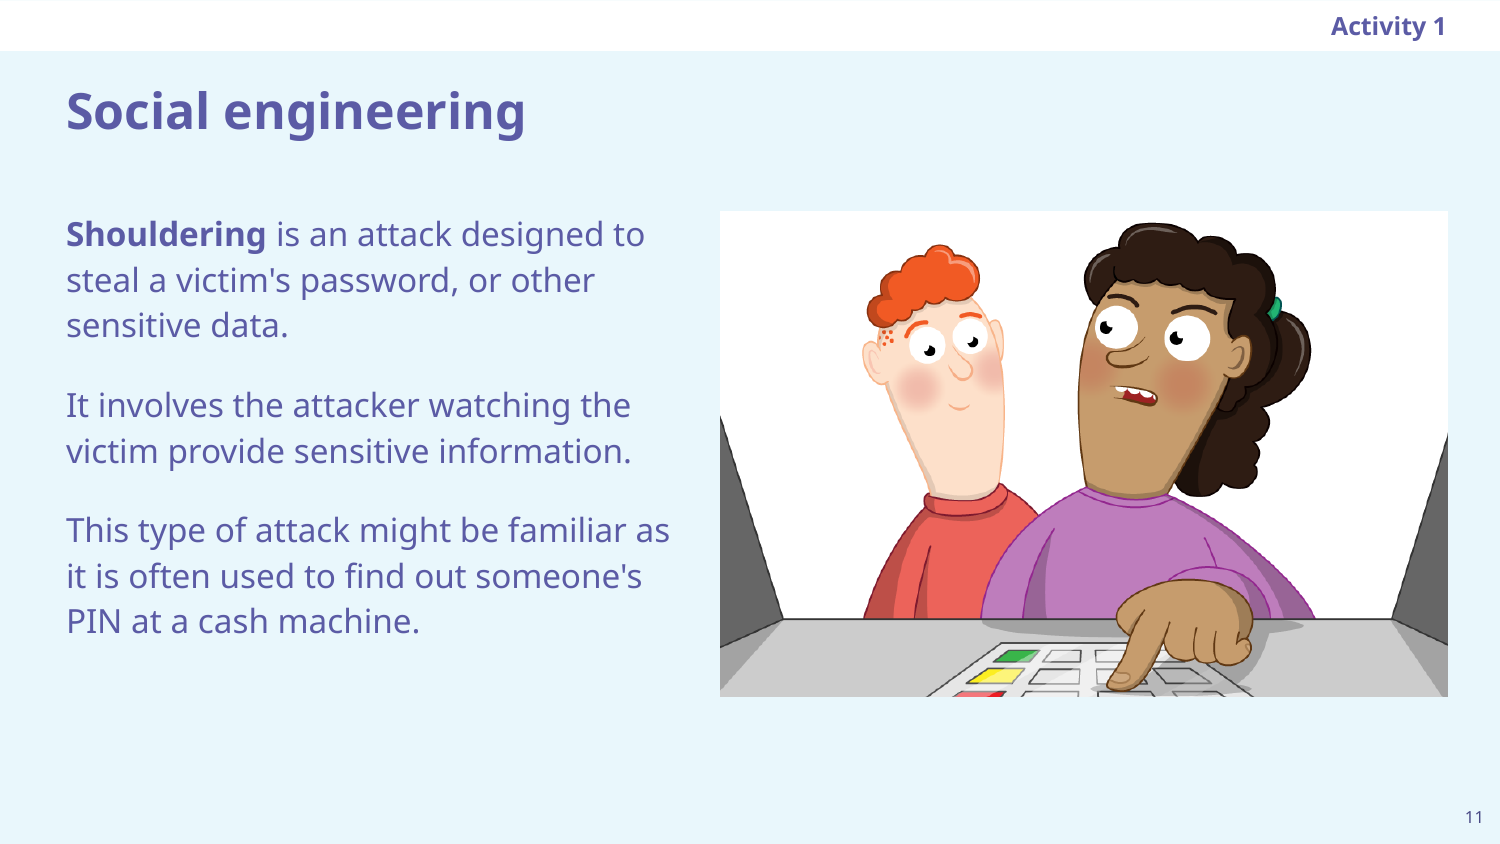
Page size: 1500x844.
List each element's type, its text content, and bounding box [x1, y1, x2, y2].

picture [720, 211, 1448, 697]
title Social engineering [51, 52, 1449, 167]
list Shouldering is an attack designed to steal a victim's password, or other sensitive data. It involves the attacker watching the victim provide sensitive information. This type of attack might be familiar as it is often used to find out someone's PIN at a cash machine. [51, 191, 688, 793]
subtitle Activity 1 [862, 0, 1448, 52]
slide_number ‹#› [1448, 792, 1500, 844]
